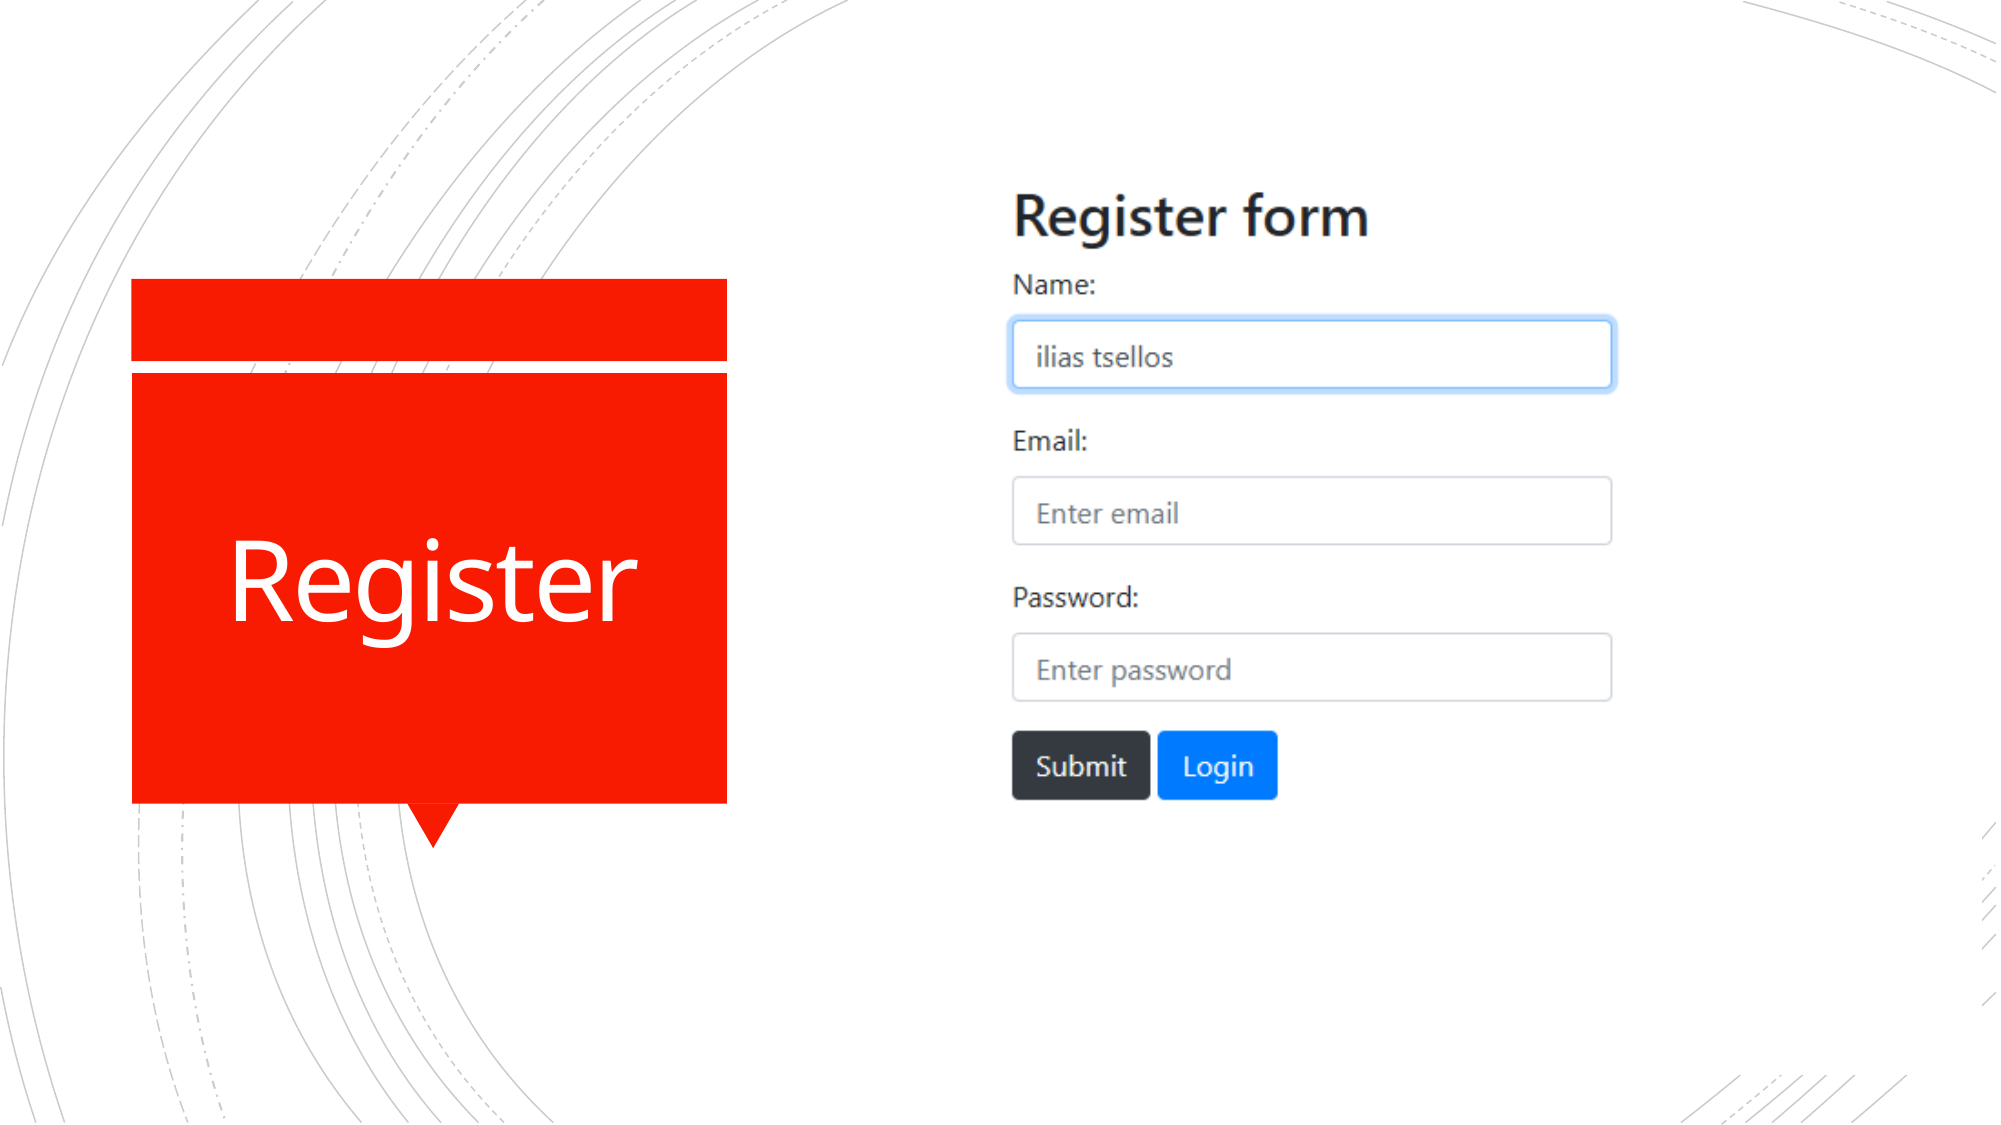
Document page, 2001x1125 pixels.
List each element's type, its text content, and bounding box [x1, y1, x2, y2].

title Register [145, 385, 720, 789]
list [727, 140, 1983, 1075]
